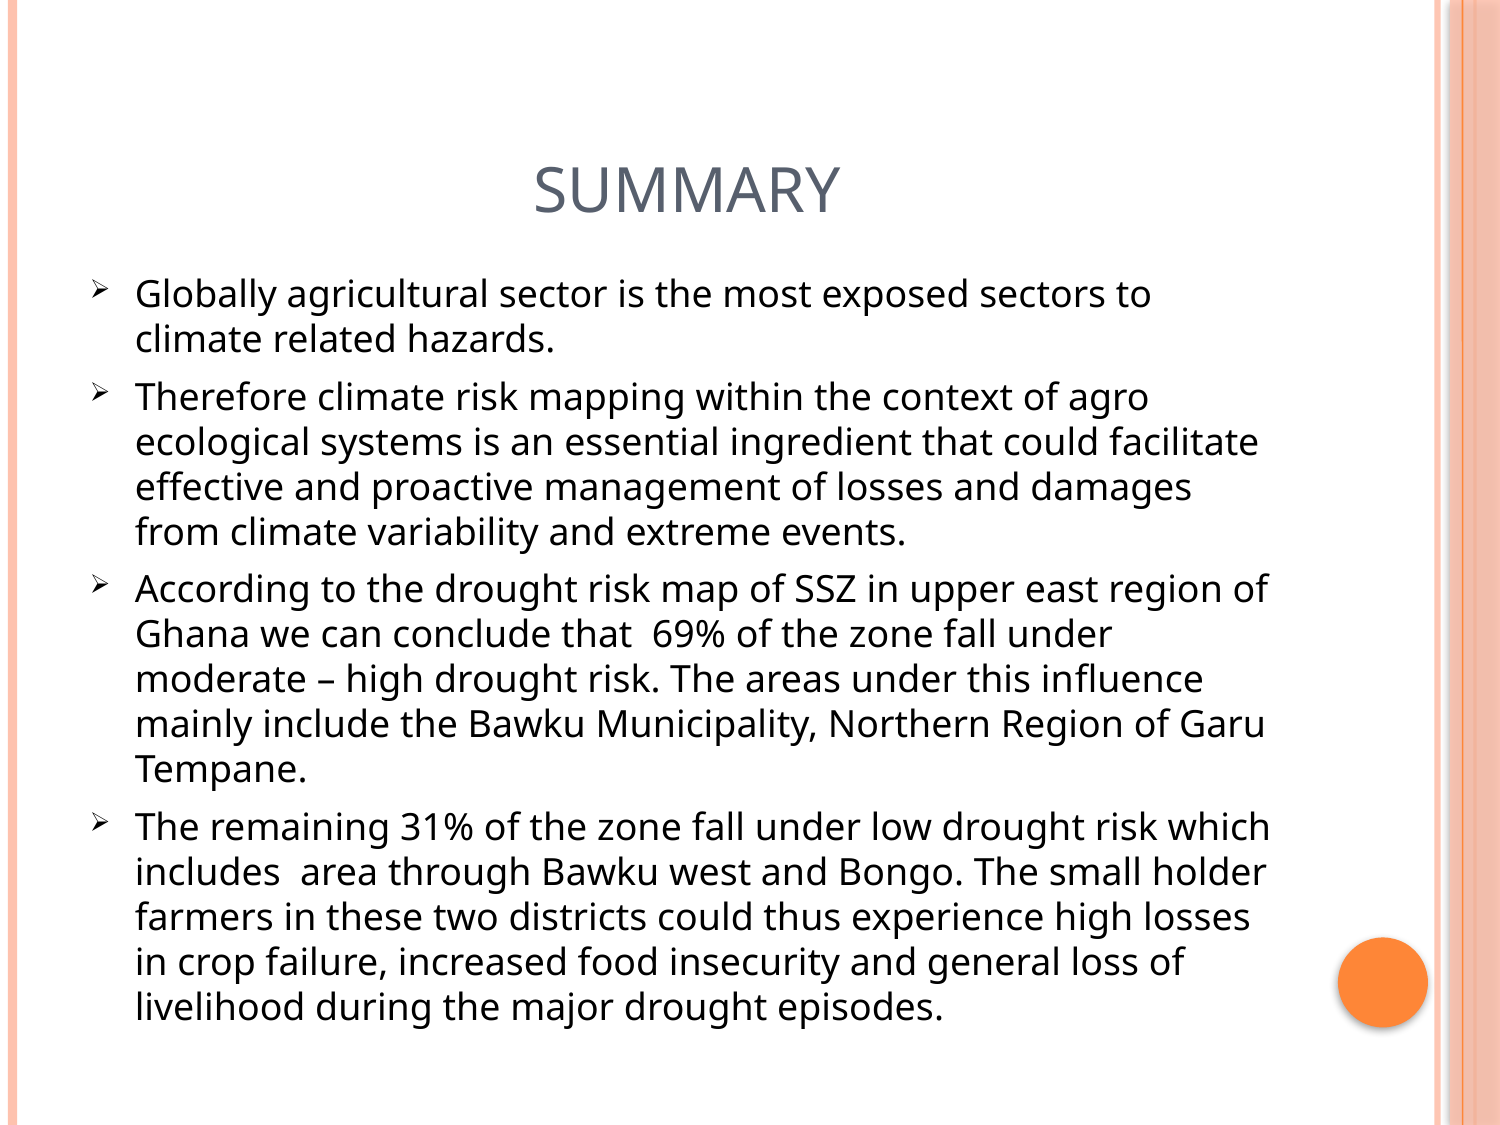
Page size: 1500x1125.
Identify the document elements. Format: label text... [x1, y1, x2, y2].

title SUMMARY [75, 45, 1300, 233]
list Globally agricultural sector is the most exposed sectors to climate related hazards. Therefore climate risk mapping within the context of agro ecological systems is an essential ingredient that could facilitate effective and proactive management of losses and damages from climate variability and extreme events. According to the drought risk map of SSZ in upper east region of Ghana we can conclude that 69% of the zone fall under moderate – high drought risk. The areas under this influence mainly include the Bawku Municipality, Northern Region of Garu Tempane. The remaining 31% of the zone fall under low drought risk which includes area through Bawku west and Bongo. The small holder farmers in these two districts could thus experience high losses in crop failure, increased food insecurity and general loss of livelihood during the major drought episodes. [75, 262, 1300, 1062]
